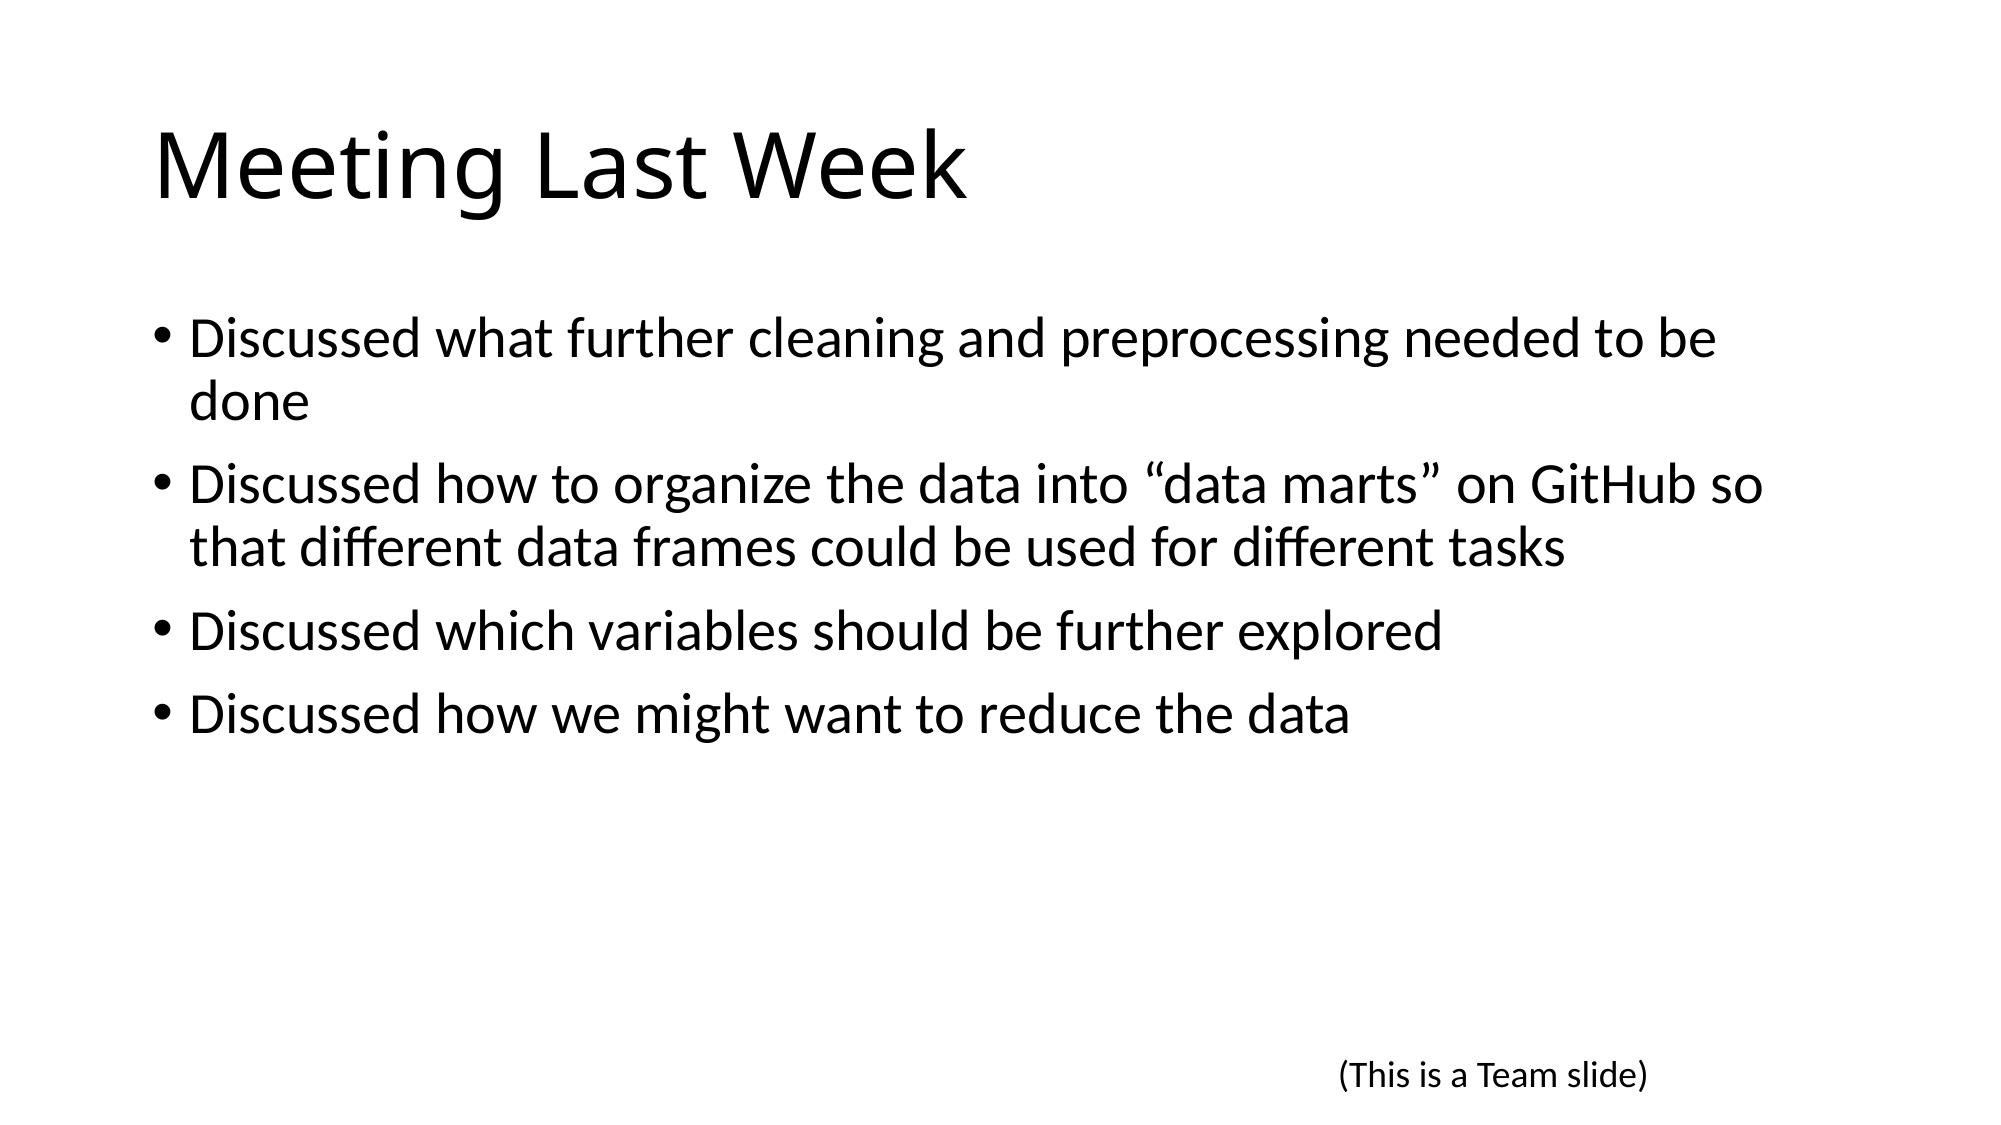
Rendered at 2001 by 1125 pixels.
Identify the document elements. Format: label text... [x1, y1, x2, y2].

list Discussed what further cleaning and preprocessing needed to be done Discussed how to organize the data into “data marts” on GitHub so that different data frames could be used for different tasks Discussed which variables should be further explored Discussed how we might want to reduce the data [137, 299, 1863, 1014]
text_box (This is a Team slide) [1323, 1042, 1664, 1103]
title Meeting Last Week [137, 59, 1863, 278]
